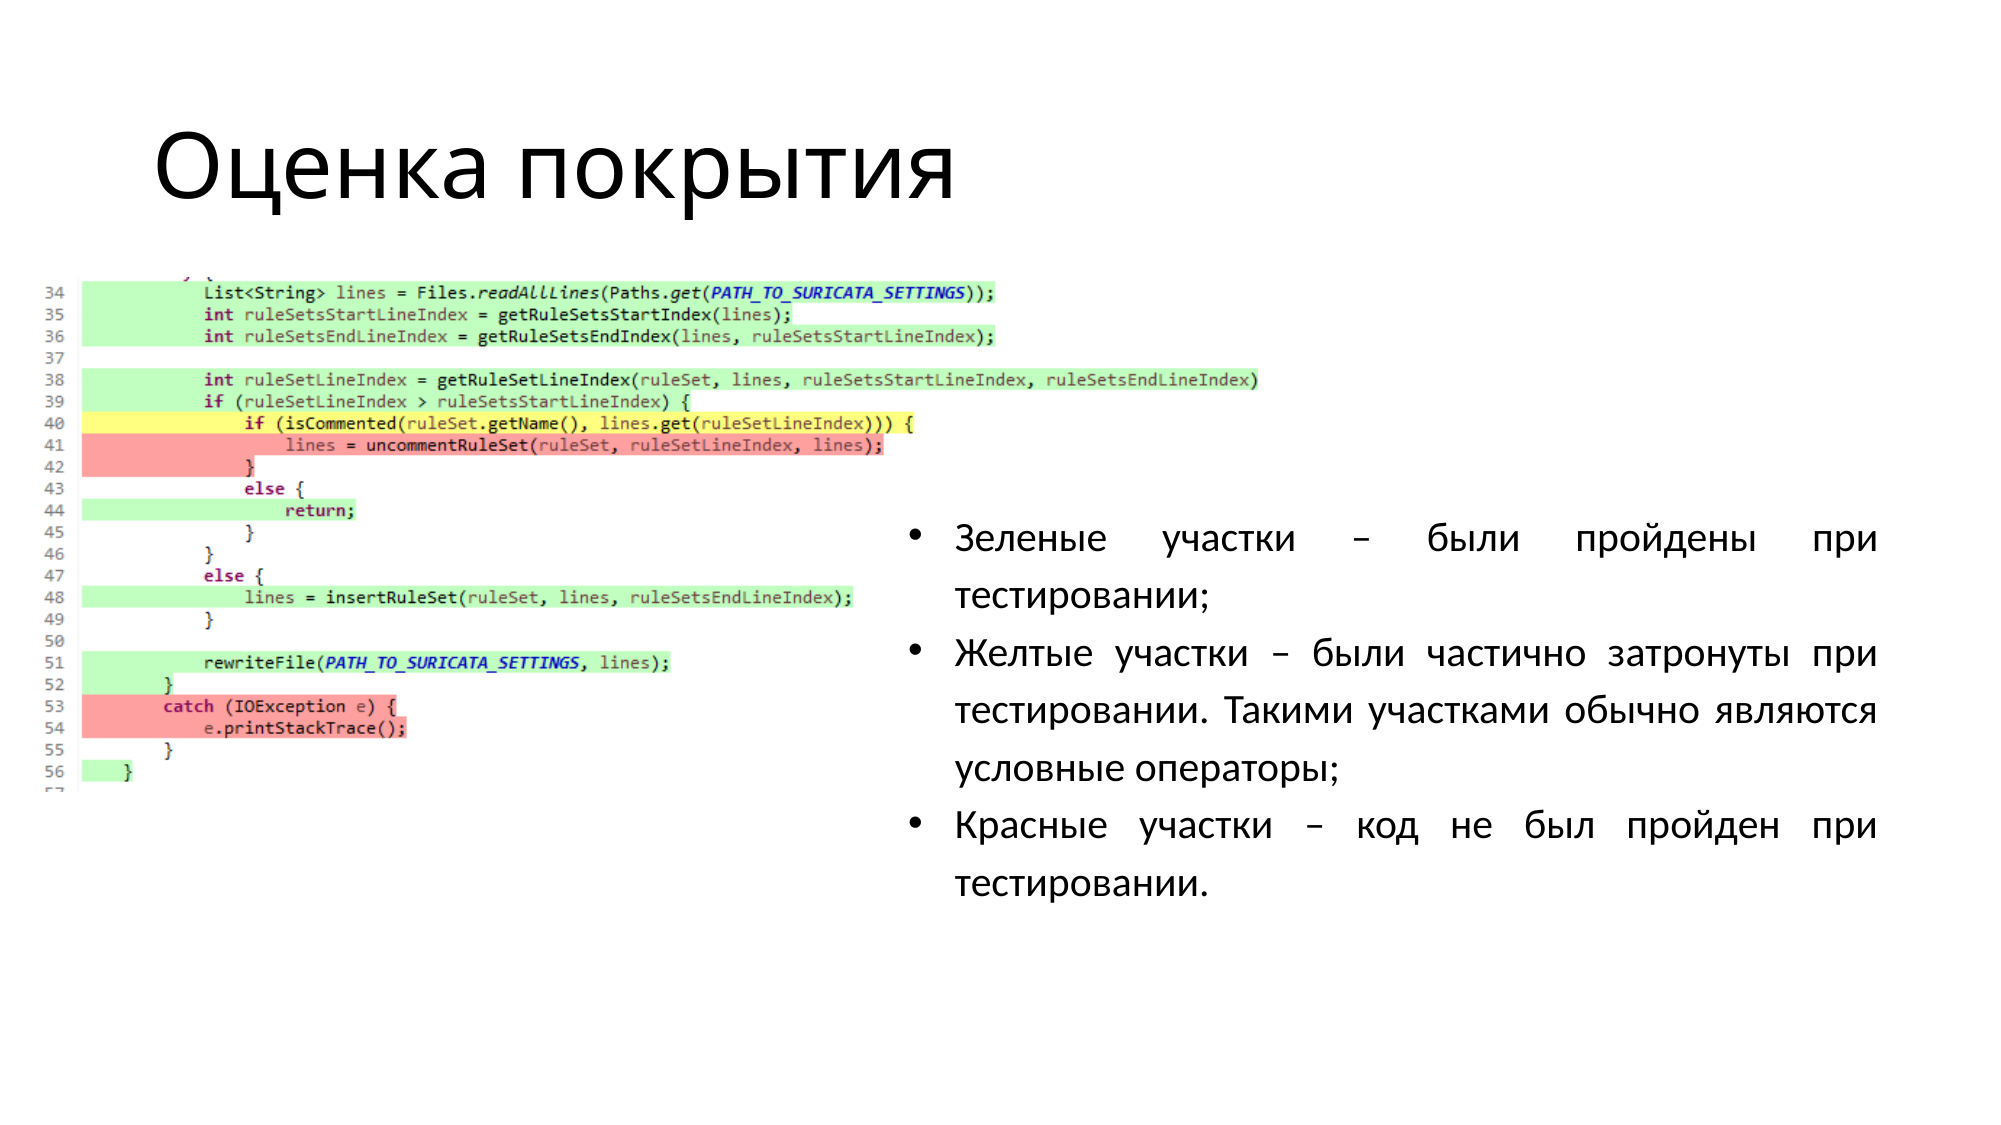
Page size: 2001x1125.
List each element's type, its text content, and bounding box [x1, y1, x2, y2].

text_box Зеленые участки – были пройдены при тестировании; Желтые участки – были частично затронуты при тестировании. Такими участками обычно являются условные операторы; Красные участки – код не был пройден при тестировании. [893, 494, 1894, 912]
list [43, 277, 1258, 792]
title Оценка покрытия [137, 59, 1863, 278]
